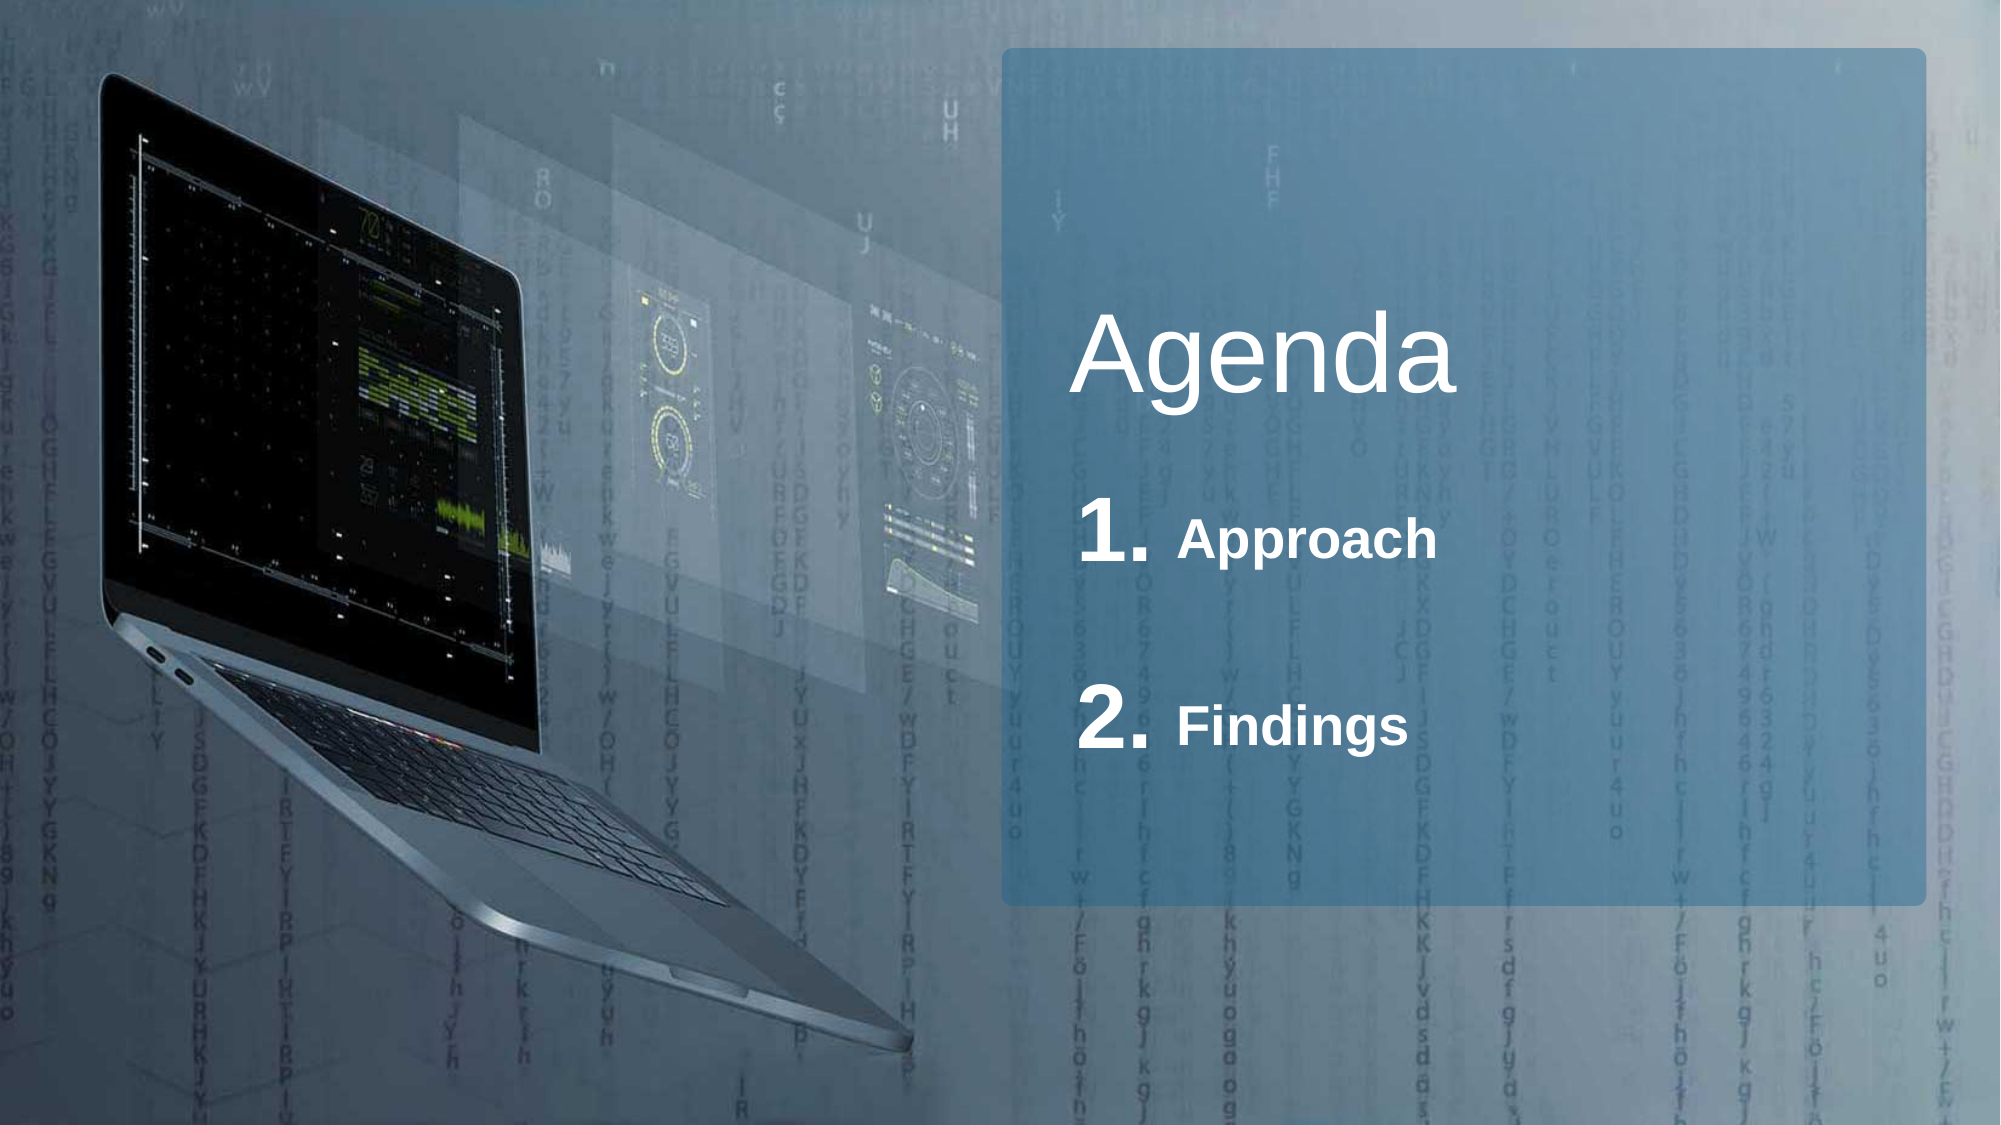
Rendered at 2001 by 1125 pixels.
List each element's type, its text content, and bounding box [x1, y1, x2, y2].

text_box Agenda [1054, 272, 1874, 423]
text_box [1034, 462, 1924, 591]
text_box [1000, 47, 1928, 907]
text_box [1034, 649, 1924, 778]
picture [0, 0, 2001, 1125]
